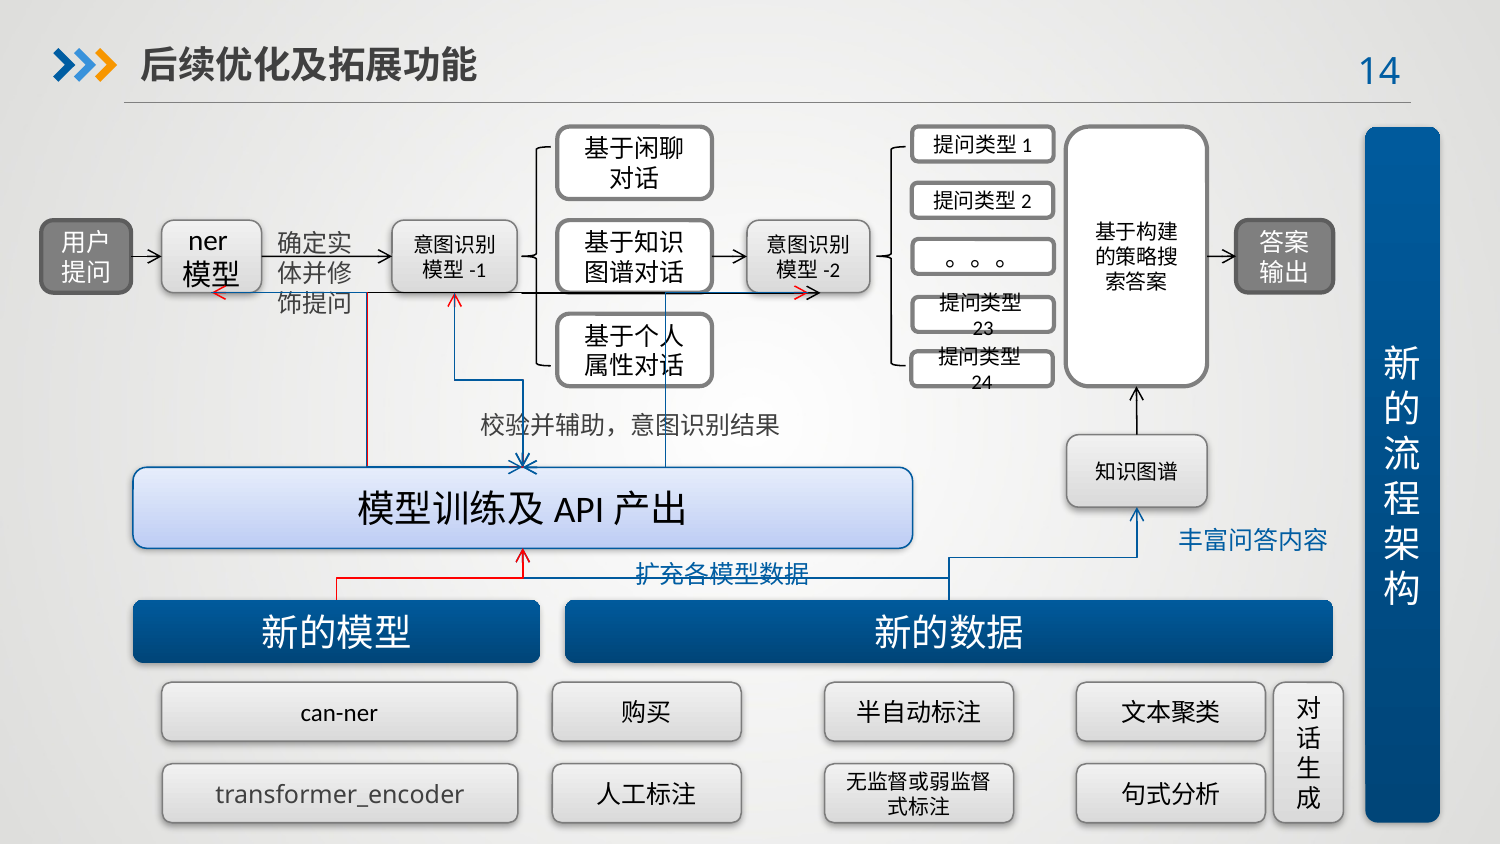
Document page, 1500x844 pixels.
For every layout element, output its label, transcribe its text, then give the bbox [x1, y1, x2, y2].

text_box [41, 126, 1441, 823]
text_box 后续优化及拓展功能 [140, 32, 1024, 96]
picture [0, 0, 1500, 844]
